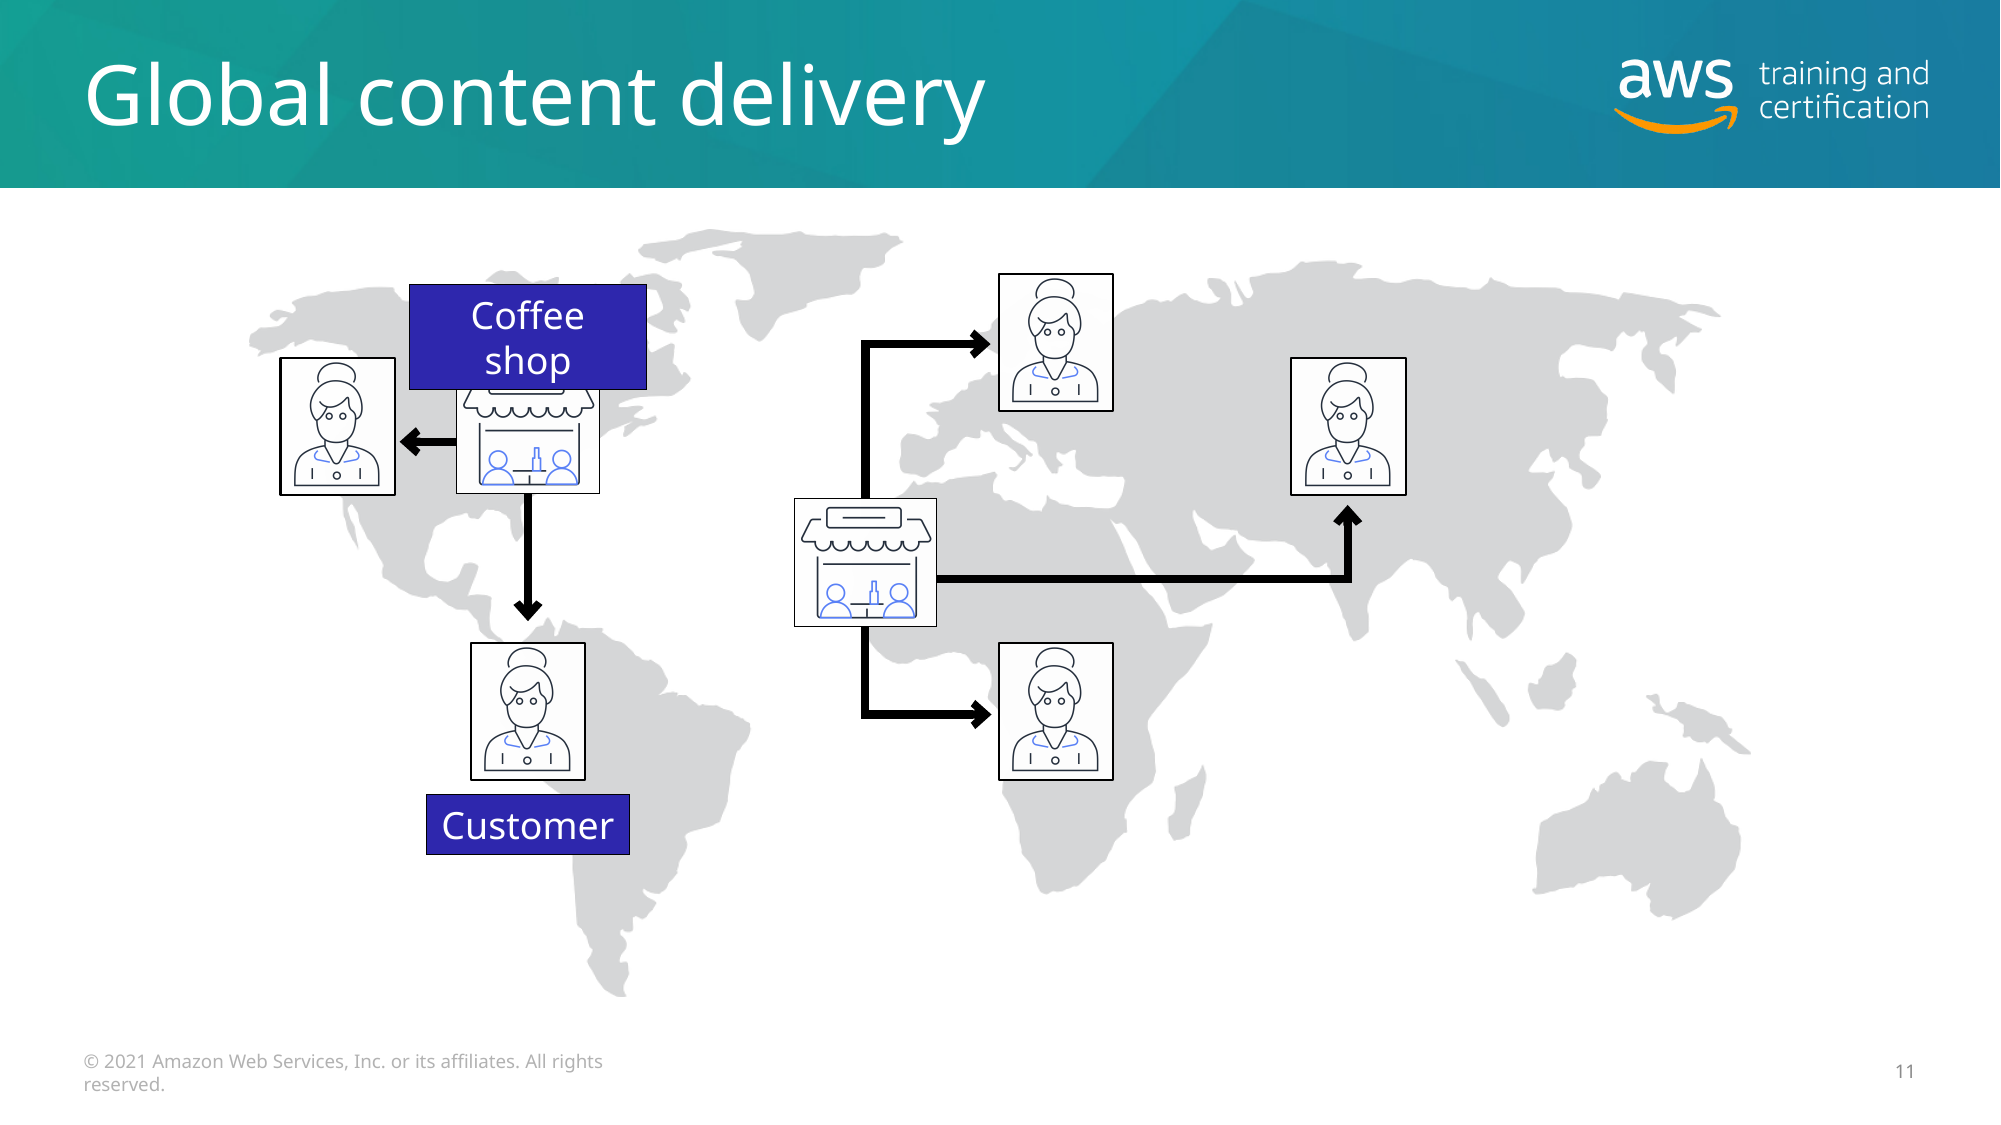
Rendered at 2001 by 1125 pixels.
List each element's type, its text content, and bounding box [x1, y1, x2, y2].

footer © 2021 Amazon Web Services, Inc. or its affiliates. All rights reserved. [68, 1042, 682, 1103]
slide_number 11 [1481, 1042, 1932, 1103]
title Global content delivery [68, 59, 1551, 138]
picture [249, 229, 1751, 997]
picture [0, 0, 2000, 188]
